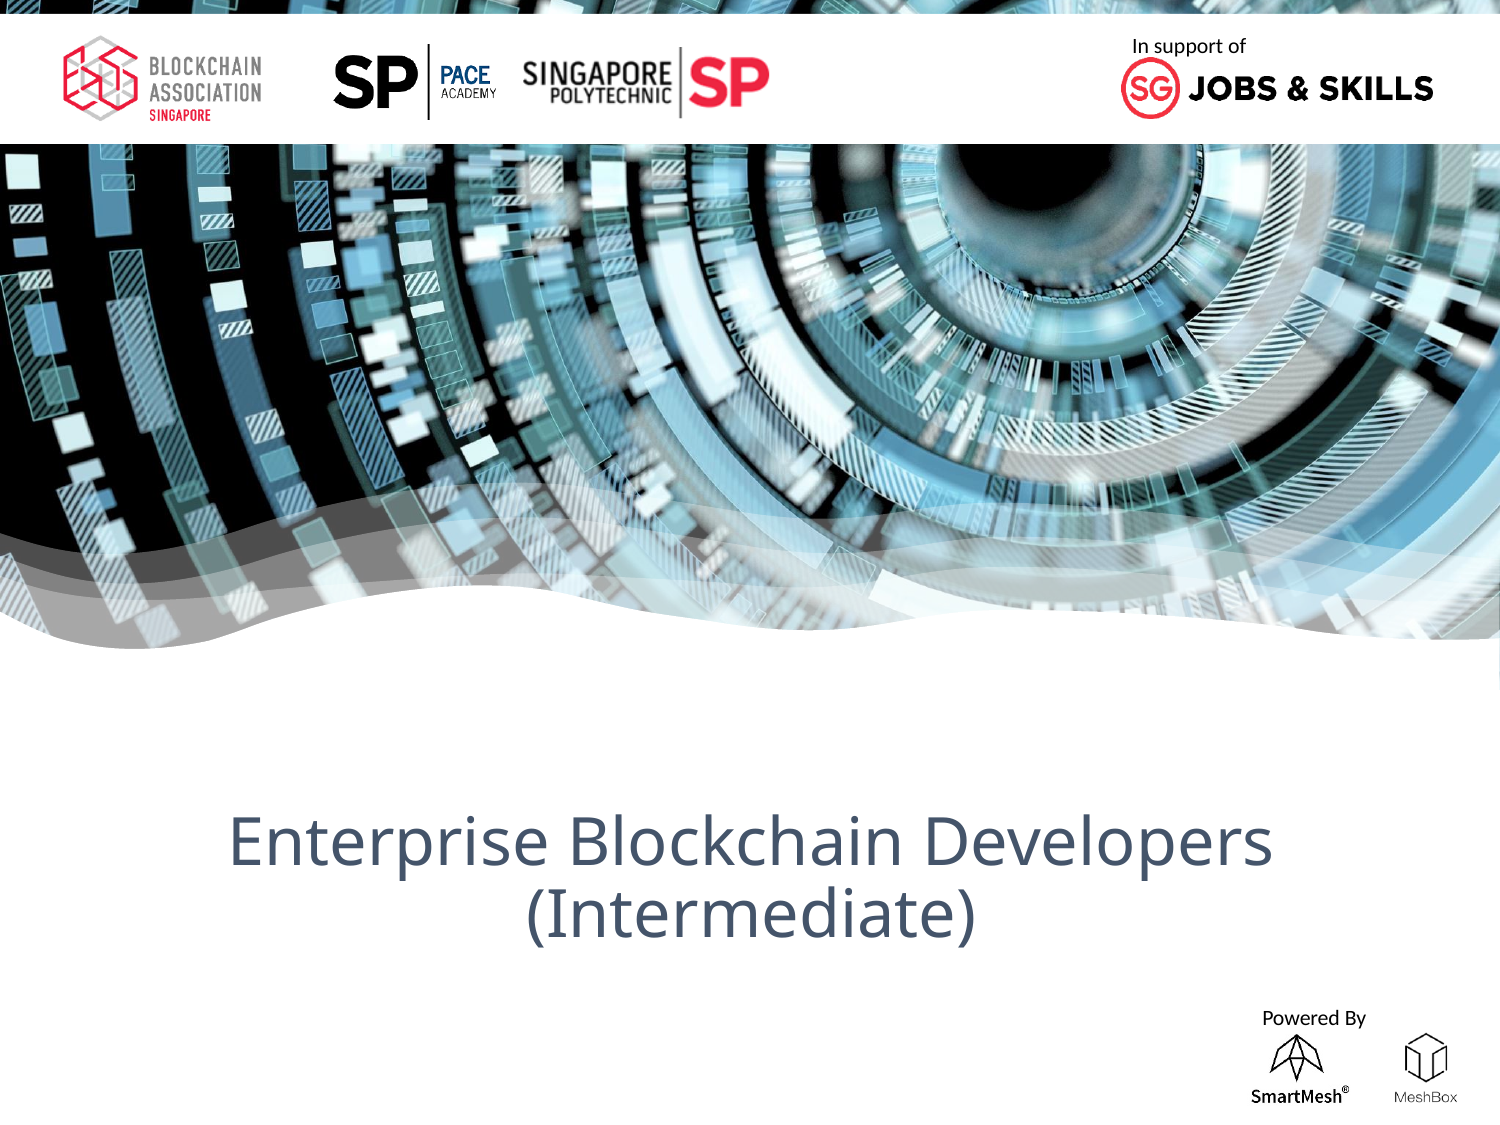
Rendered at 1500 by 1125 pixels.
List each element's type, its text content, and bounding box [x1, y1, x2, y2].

text_box Powered By [1247, 995, 1400, 1037]
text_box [0, 482, 1500, 783]
title Enterprise Blockchain Developers (Intermediate) [103, 800, 1400, 965]
text_box [0, 783, 1500, 1125]
picture [1241, 1028, 1359, 1108]
picture [1383, 1028, 1467, 1110]
picture [0, 0, 1500, 482]
